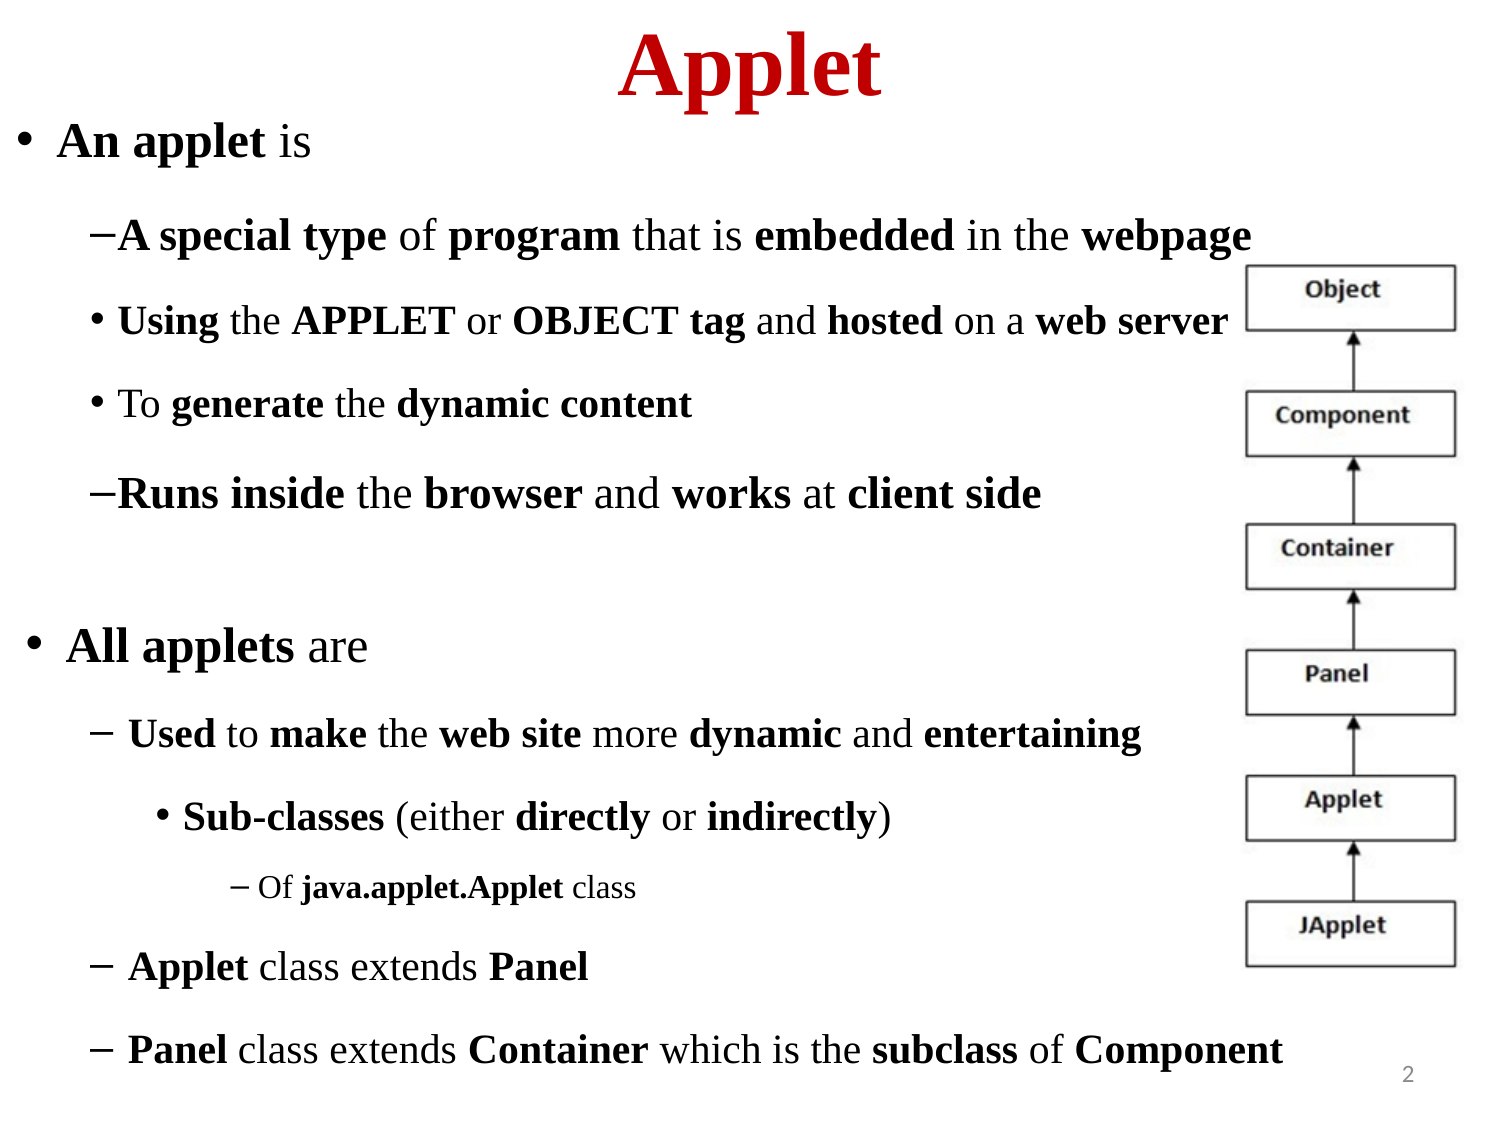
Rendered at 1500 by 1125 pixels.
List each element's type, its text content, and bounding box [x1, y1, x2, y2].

title Applet [0, 0, 1500, 70]
slide_number 2 [1079, 1042, 1430, 1103]
list An applet is A special type of program that is embedded in the webpage Using the APPLET or OBJECT tag and hosted on a web server To generate the dynamic content Runs inside the browser and works at client side All applets are Used to make the web site more dynamic and entertaining Sub-classes (either directly or indirectly) Of java.applet.Applet class Applet class extends Panel Panel class extends Container which is the subclass of Component [0, 70, 1500, 1114]
picture [1230, 257, 1467, 980]
